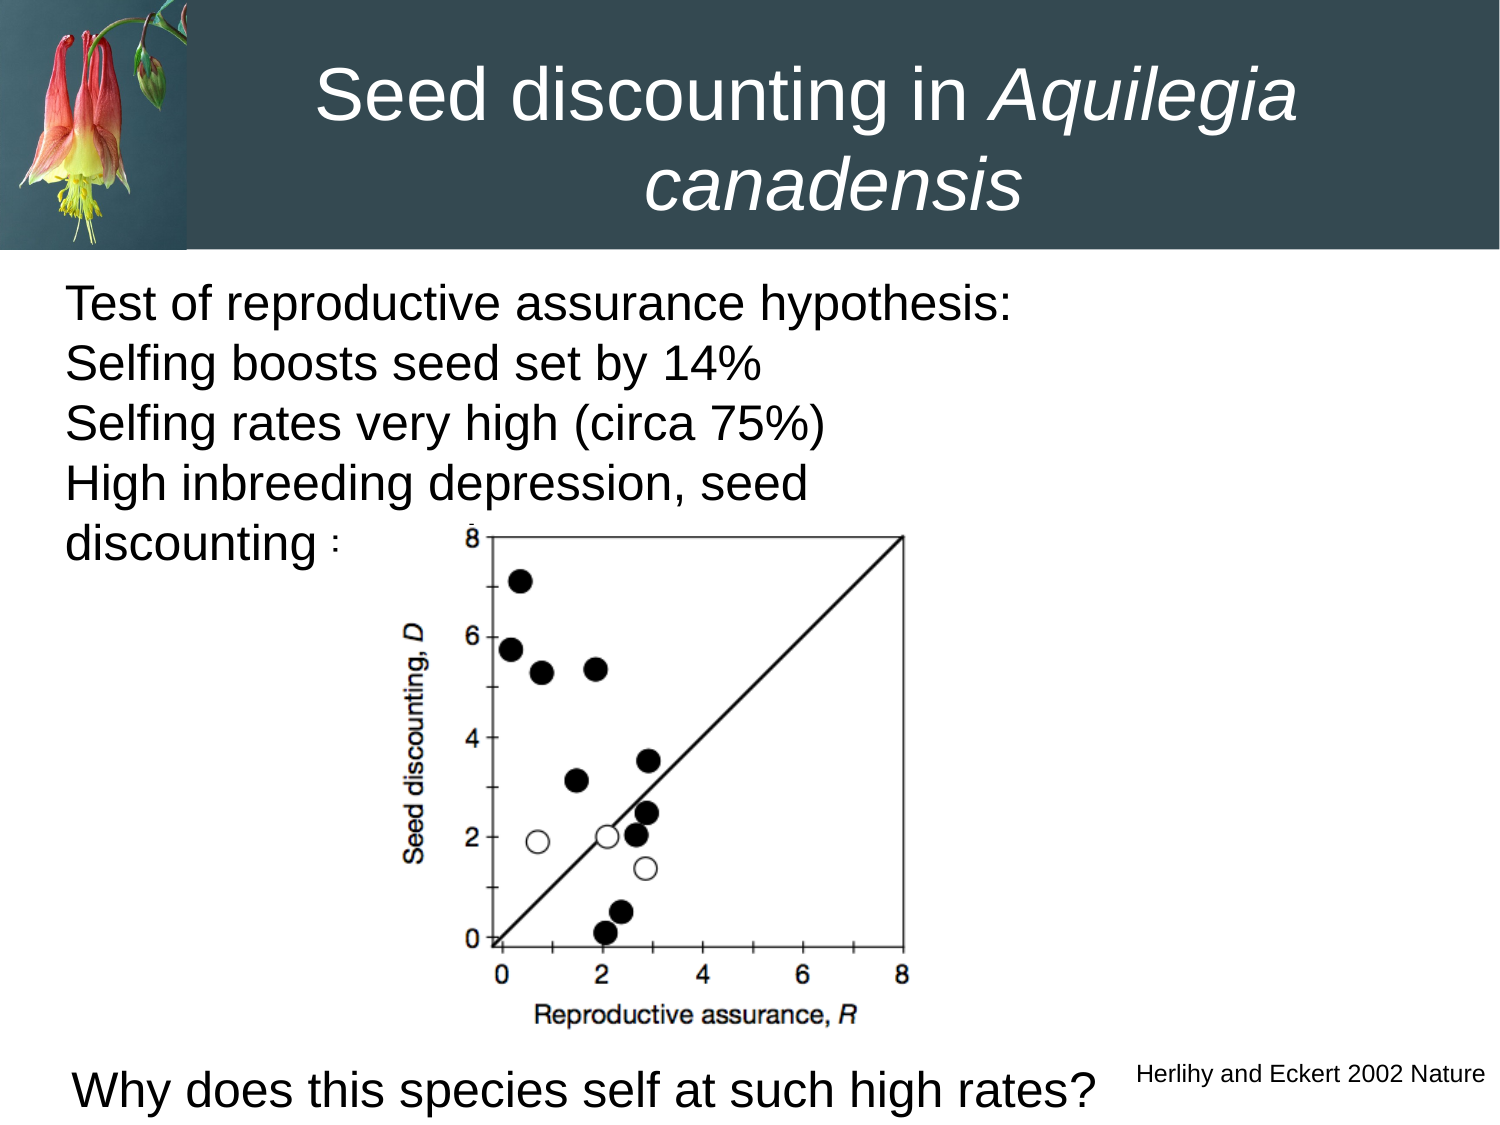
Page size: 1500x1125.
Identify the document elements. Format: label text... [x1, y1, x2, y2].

text_box [337, 525, 1013, 1044]
text_box Test of reproductive assurance hypothesis: Selfing boosts seed set by 14% Selfing rates very high (circa 75%) High inbreeding depression, seed discounting = costly [62, 270, 1265, 571]
title Seed discounting in Aquilegia canadensis [80, 45, 1420, 234]
text_box Why does this species self at such high rates? [69, 1057, 1138, 1118]
text_box Herlihy and Eckert 2002 Nature [1138, 1057, 1487, 1088]
picture [0, 0, 187, 250]
